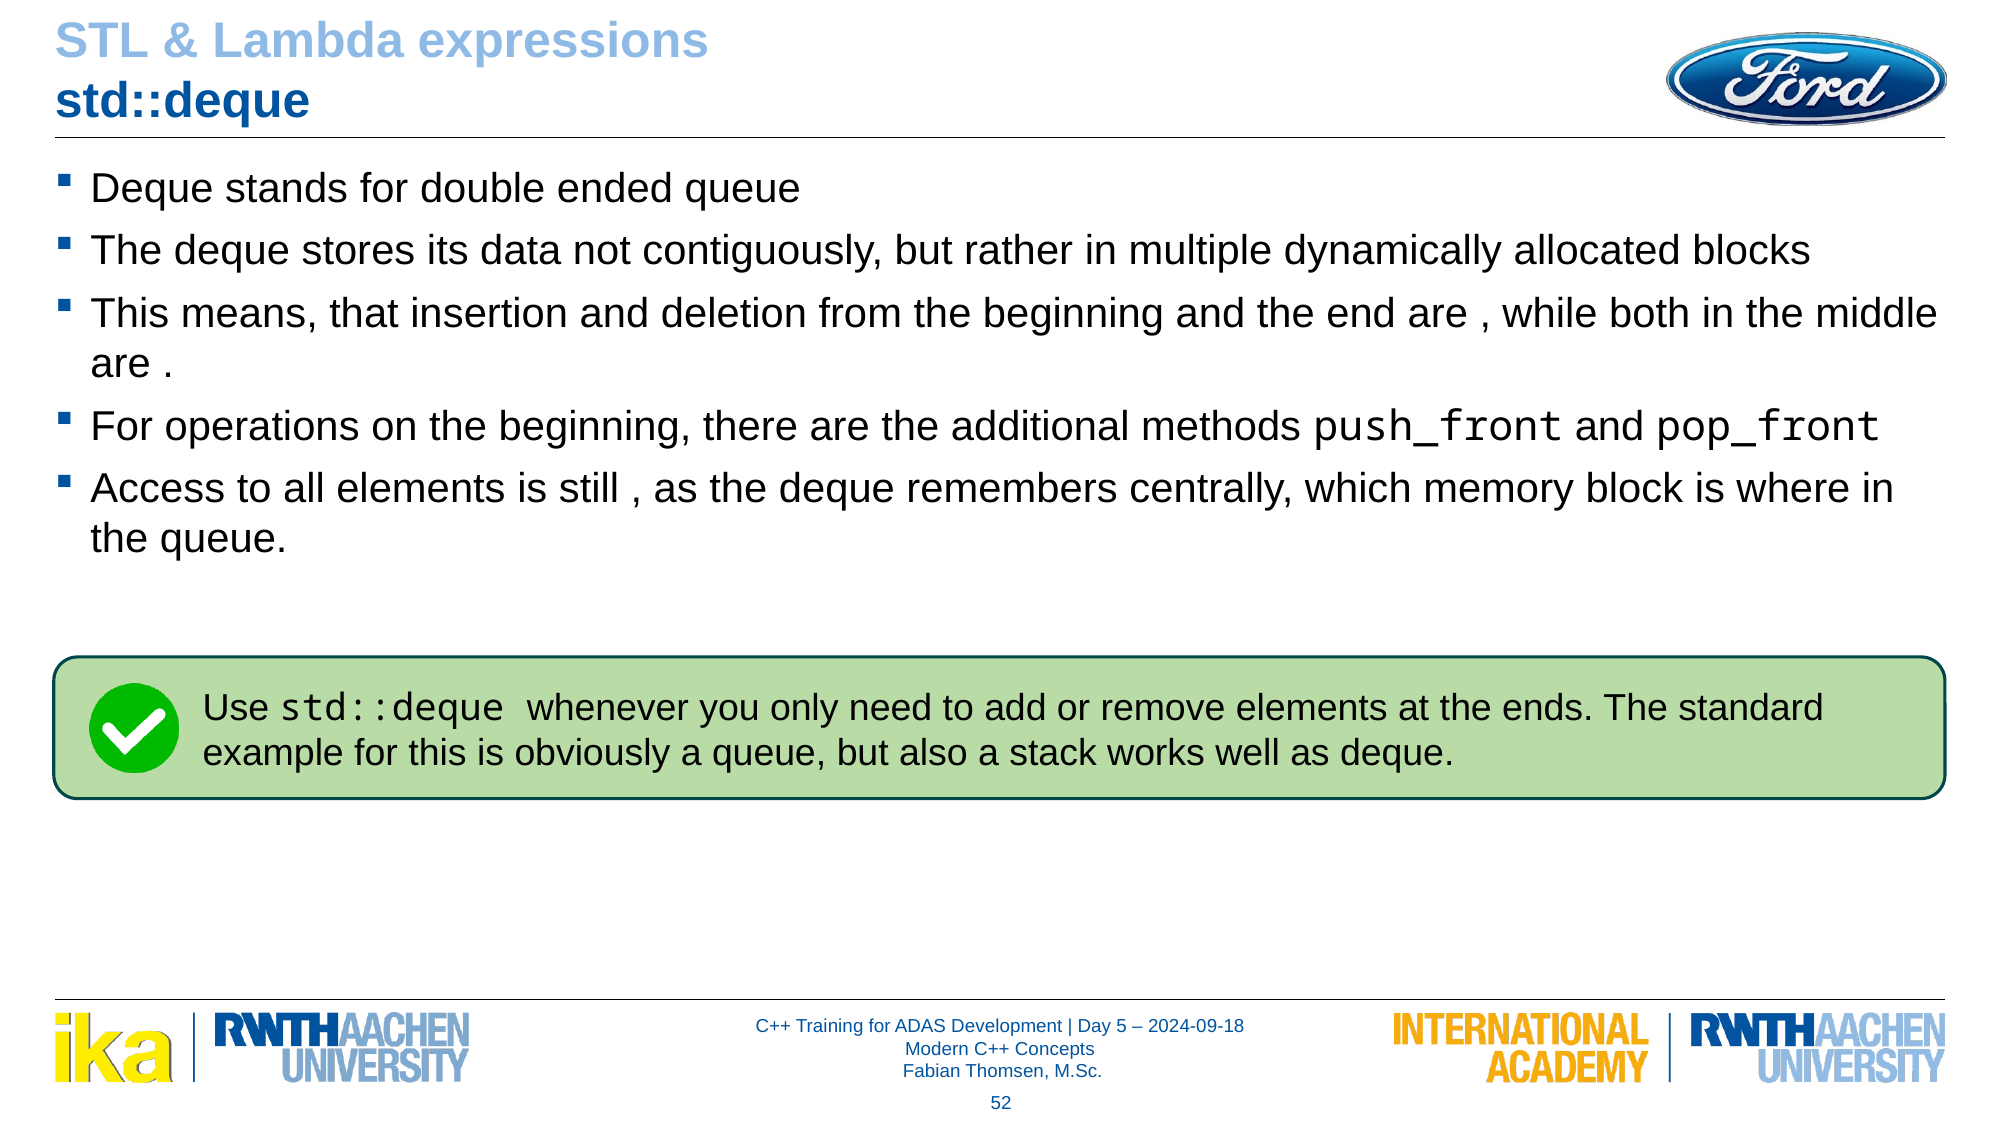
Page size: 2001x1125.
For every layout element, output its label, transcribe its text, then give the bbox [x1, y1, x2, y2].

picture [1394, 1012, 1945, 1083]
slide_number 52 [962, 1082, 1040, 1122]
list STL & Lambda expressions std::deque [55, 7, 1945, 129]
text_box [53, 656, 1945, 799]
picture [55, 1012, 469, 1083]
